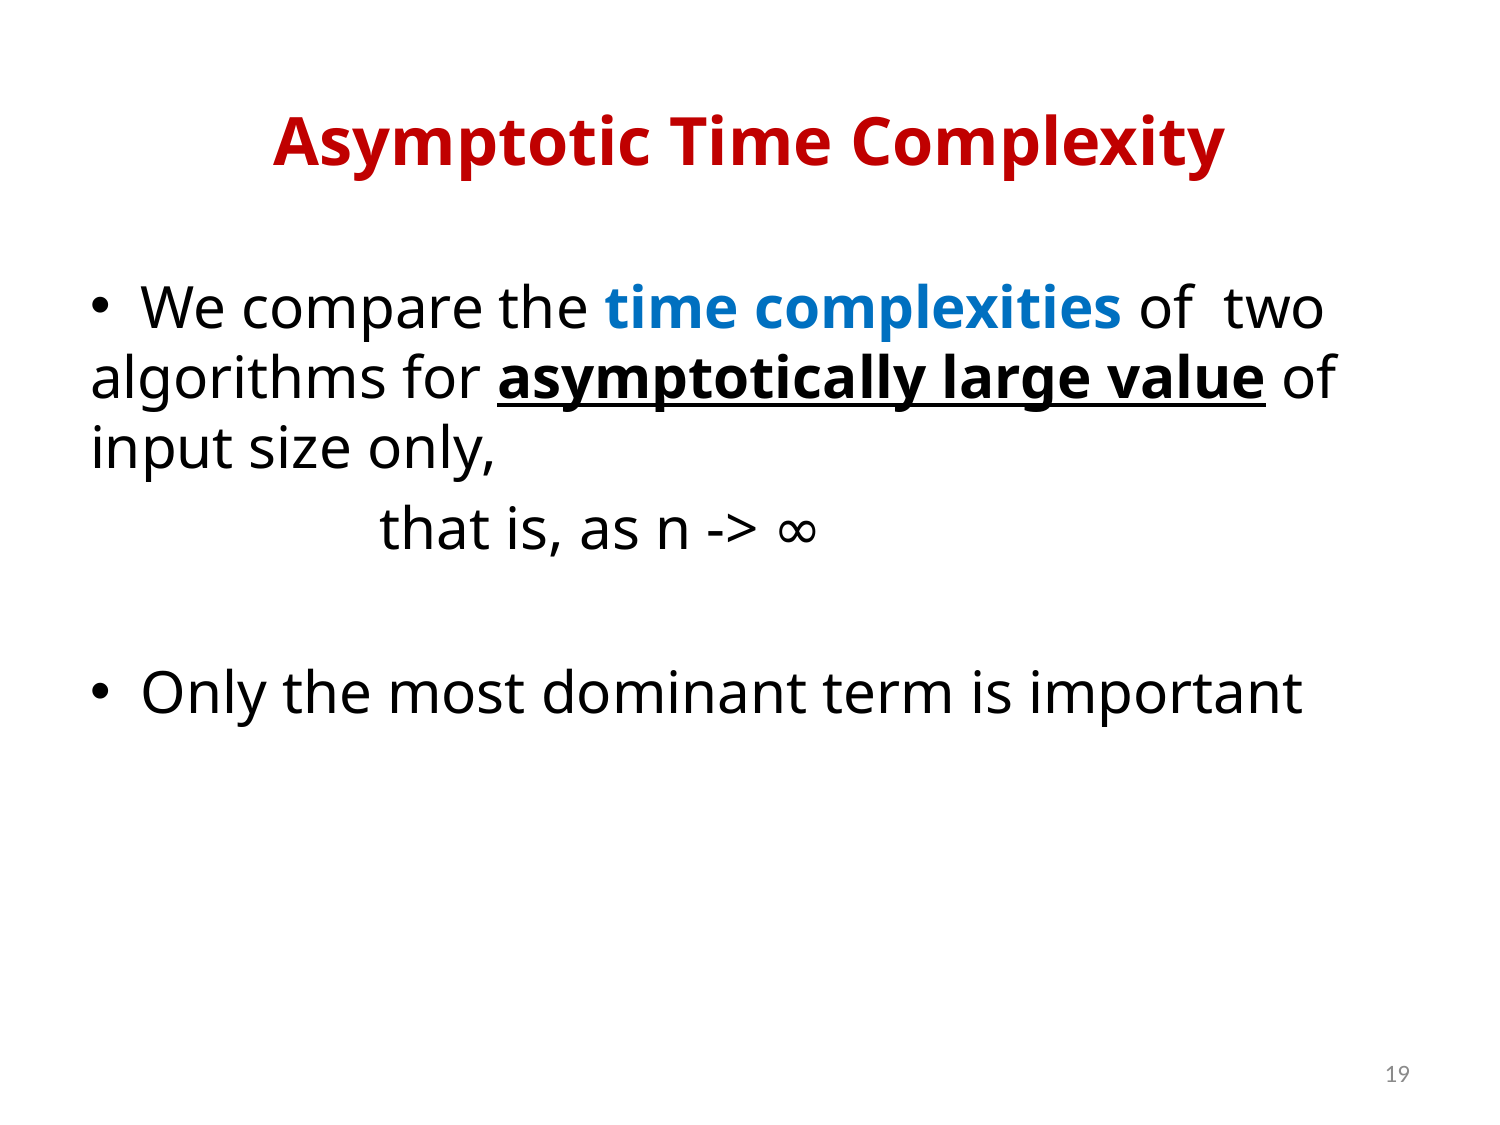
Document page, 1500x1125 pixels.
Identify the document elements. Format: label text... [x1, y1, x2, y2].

title Asymptotic Time Complexity [75, 45, 1425, 233]
list We compare the time complexities of two algorithms for asymptotically large value of input size only, that is, as n -> ∞ Only the most dominant term is important [75, 262, 1413, 750]
slide_number 19 [1074, 1042, 1425, 1103]
